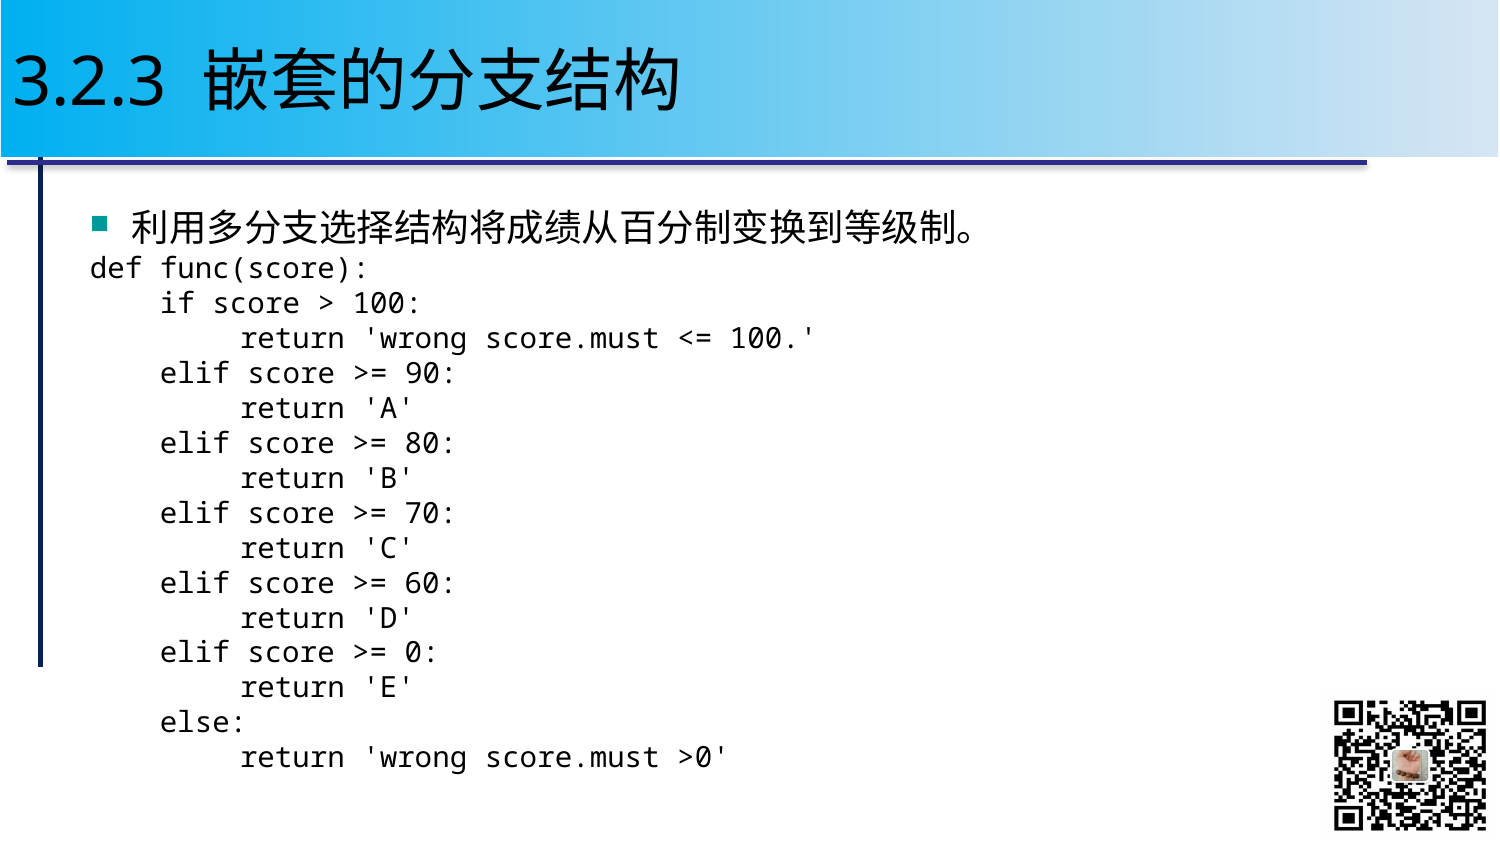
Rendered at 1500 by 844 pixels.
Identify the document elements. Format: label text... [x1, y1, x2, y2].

list 利用多分支选择结构将成绩从百分制变换到等级制。 def func(score): if score > 100: return 'wrong score.must <= 100.' elif score >= 90: return 'A' elif score >= 80: return 'B' elif score >= 70: return 'C' elif score >= 60: return 'D' elif score >= 0: return 'E' else: return 'wrong score.must >0' [74, 196, 1426, 755]
picture [1322, 690, 1498, 841]
title 3.2.3 嵌套的分支结构 [0, 0, 1499, 157]
